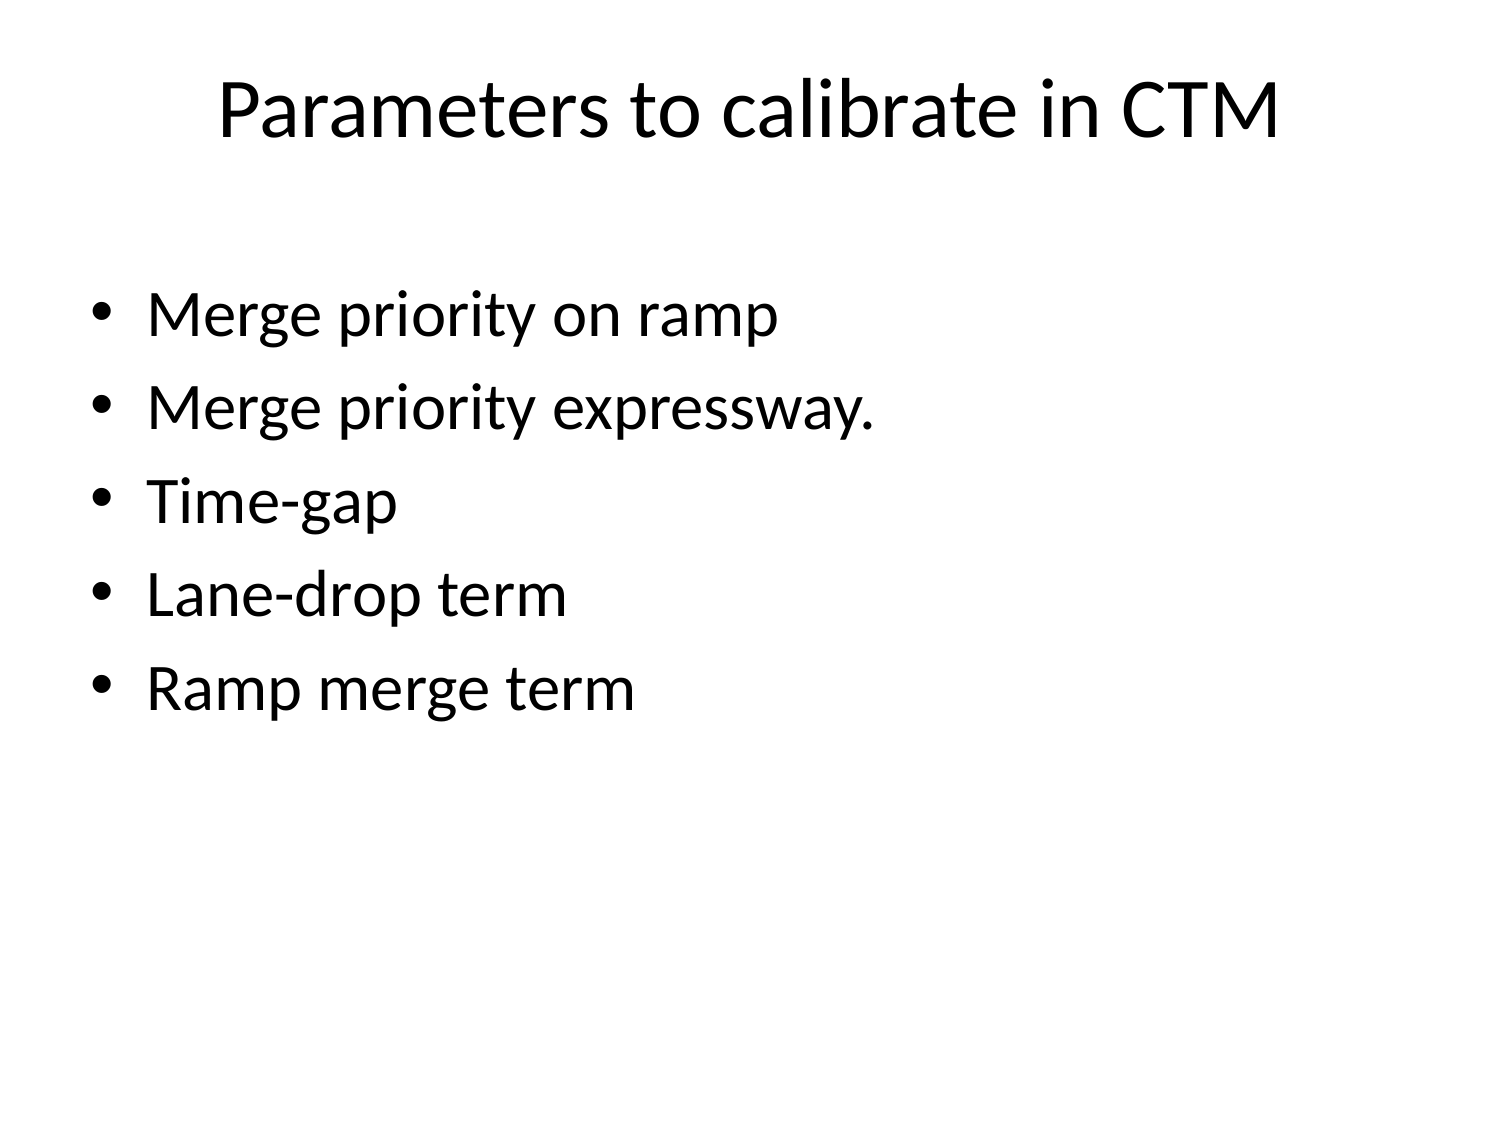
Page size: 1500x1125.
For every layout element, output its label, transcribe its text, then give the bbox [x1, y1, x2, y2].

title Parameters to calibrate in CTM [75, 45, 1425, 163]
list Merge priority on ramp Merge priority expressway. Time-gap Lane-drop term Ramp merge term [75, 262, 1425, 1005]
